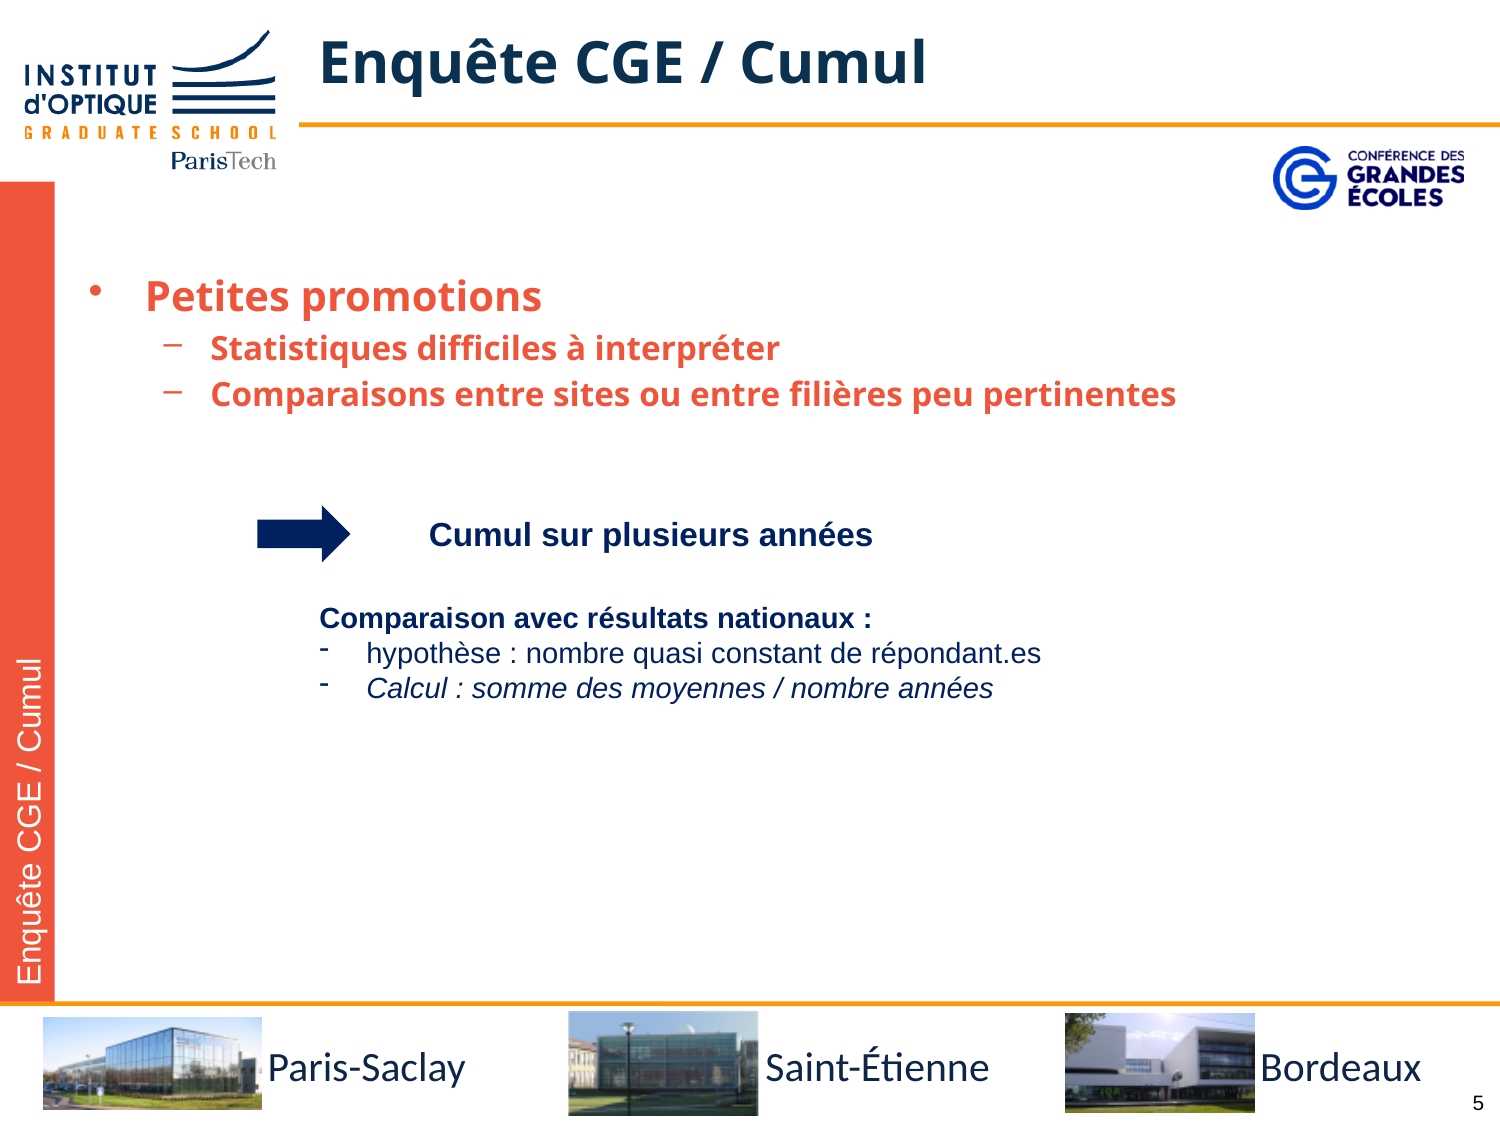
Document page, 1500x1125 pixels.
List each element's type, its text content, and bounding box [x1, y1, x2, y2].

text_box Cumul sur plusieurs années [414, 505, 889, 561]
text_box [257, 505, 351, 563]
list Petites promotions Statistiques difficiles à interpréter Comparaisons entre sites ou entre filières peu pertinentes [73, 262, 1424, 518]
picture [1273, 146, 1465, 210]
title Enquête CGE / Cumul [303, 4, 1500, 117]
picture [43, 1017, 262, 1110]
picture [0, 7, 299, 191]
text_box Enquête CGE / Cumul [0, 181, 55, 1002]
picture [568, 1011, 759, 1116]
picture [1065, 1013, 1255, 1113]
text_box Comparaison avec résultats nationaux : hypothèse : nombre quasi constant de répondant.es Calcul : somme des moyennes / nombre années [304, 591, 1058, 712]
